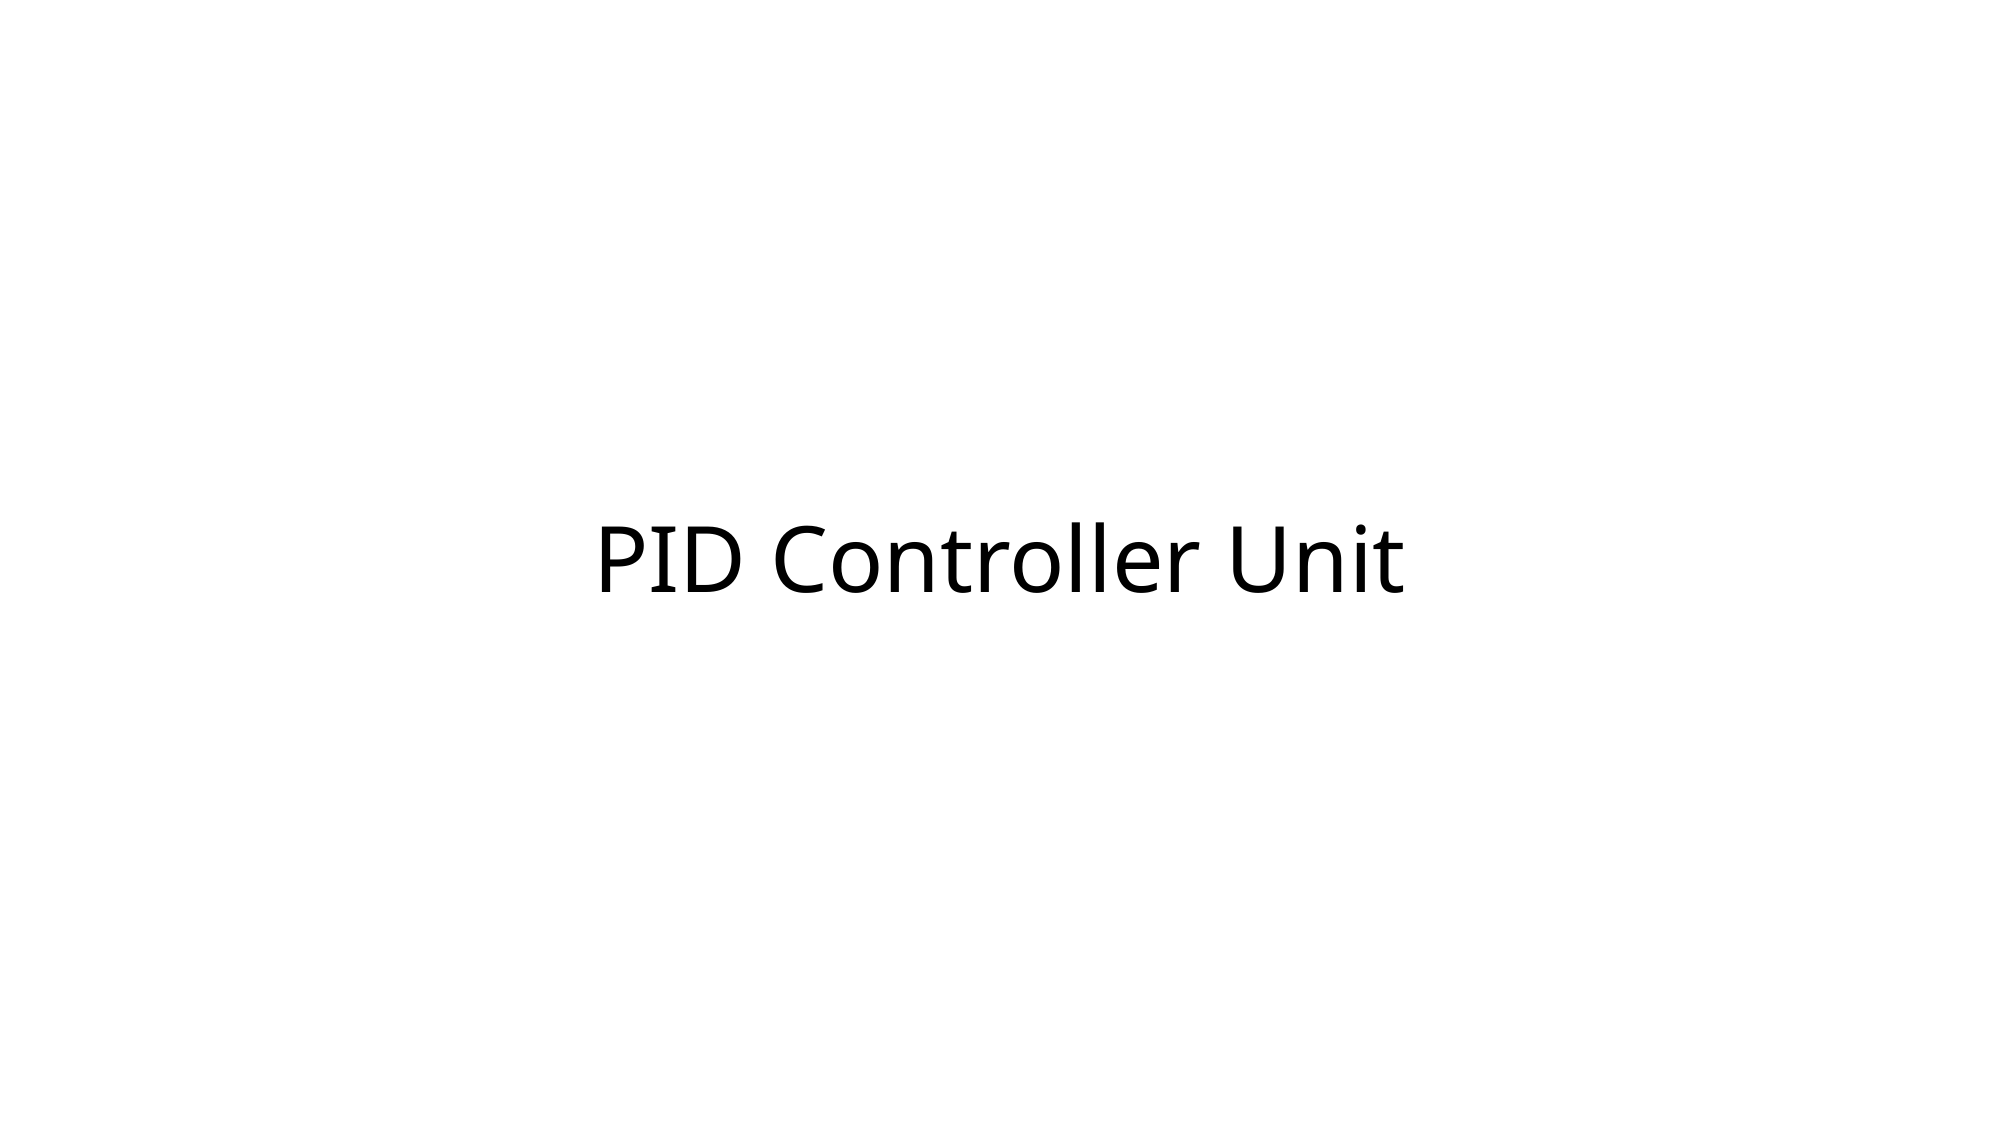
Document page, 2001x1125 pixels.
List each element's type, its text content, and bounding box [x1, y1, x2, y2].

title PID Controller Unit [137, 453, 1863, 672]
